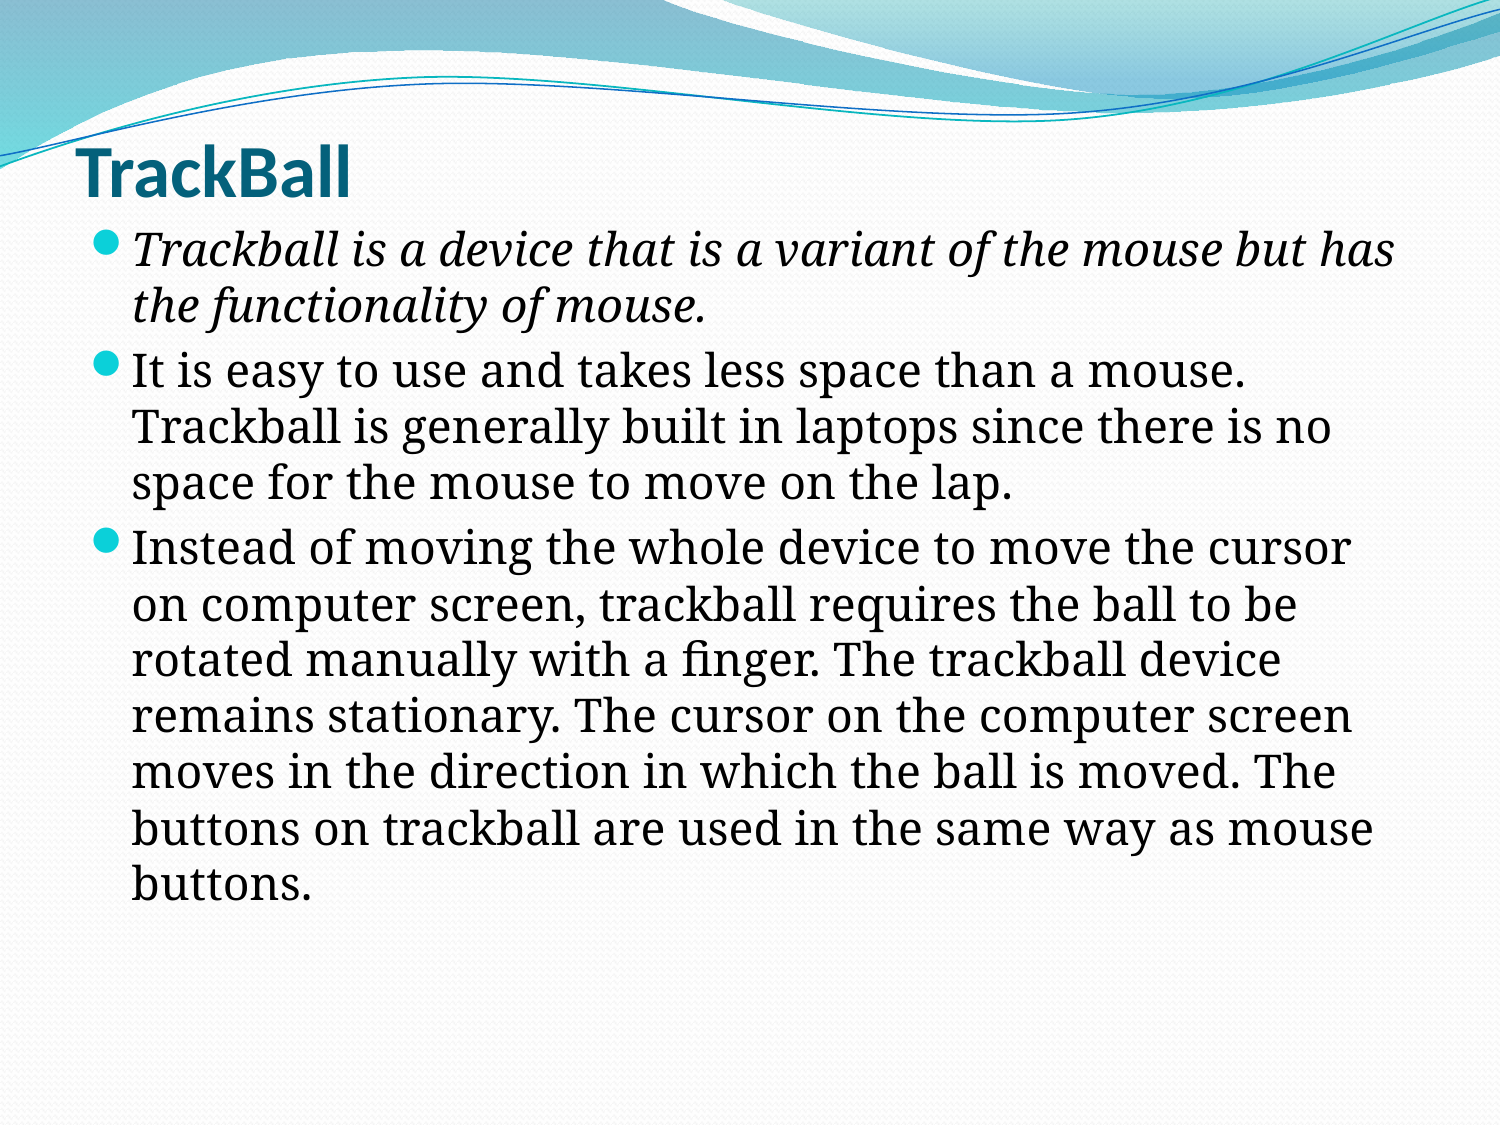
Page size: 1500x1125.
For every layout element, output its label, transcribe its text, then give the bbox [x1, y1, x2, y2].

title TrackBall [75, 115, 1425, 212]
list Trackball is a device that is a variant of the mouse but has the functionality of mouse. It is easy to use and takes less space than a mouse. Trackball is generally built in laptops since there is no space for the mouse to move on the lap. Instead of moving the whole device to move the cursor on computer screen, trackball requires the ball to be rotated manually with a finger. The trackball device remains stationary. The cursor on the computer screen moves in the direction in which the ball is moved. The buttons on trackball are used in the same way as mouse buttons. [75, 212, 1425, 933]
